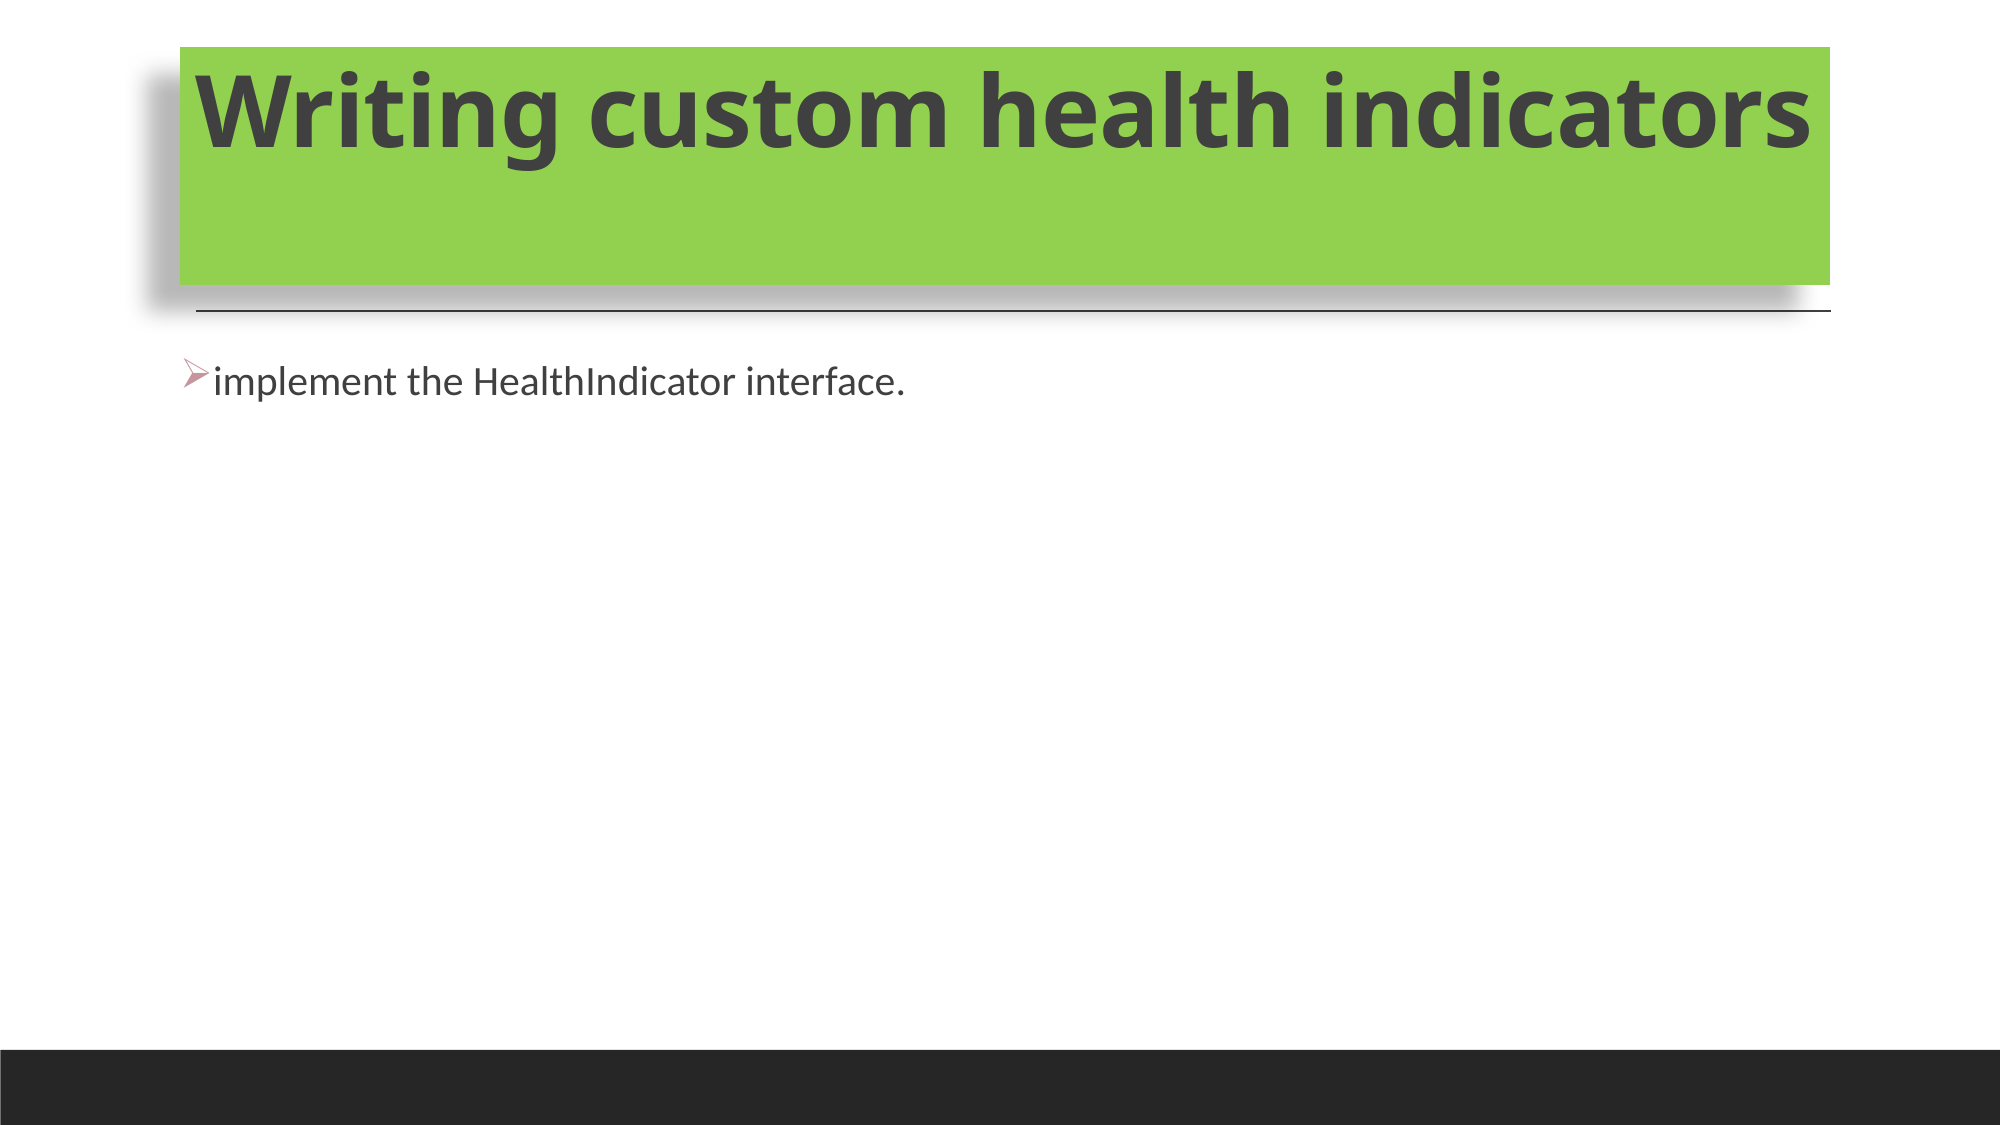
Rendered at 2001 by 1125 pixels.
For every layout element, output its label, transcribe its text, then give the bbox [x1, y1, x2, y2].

title Writing custom health indicators [180, 47, 1830, 285]
list implement the HealthIndicator interface. [180, 345, 1830, 963]
